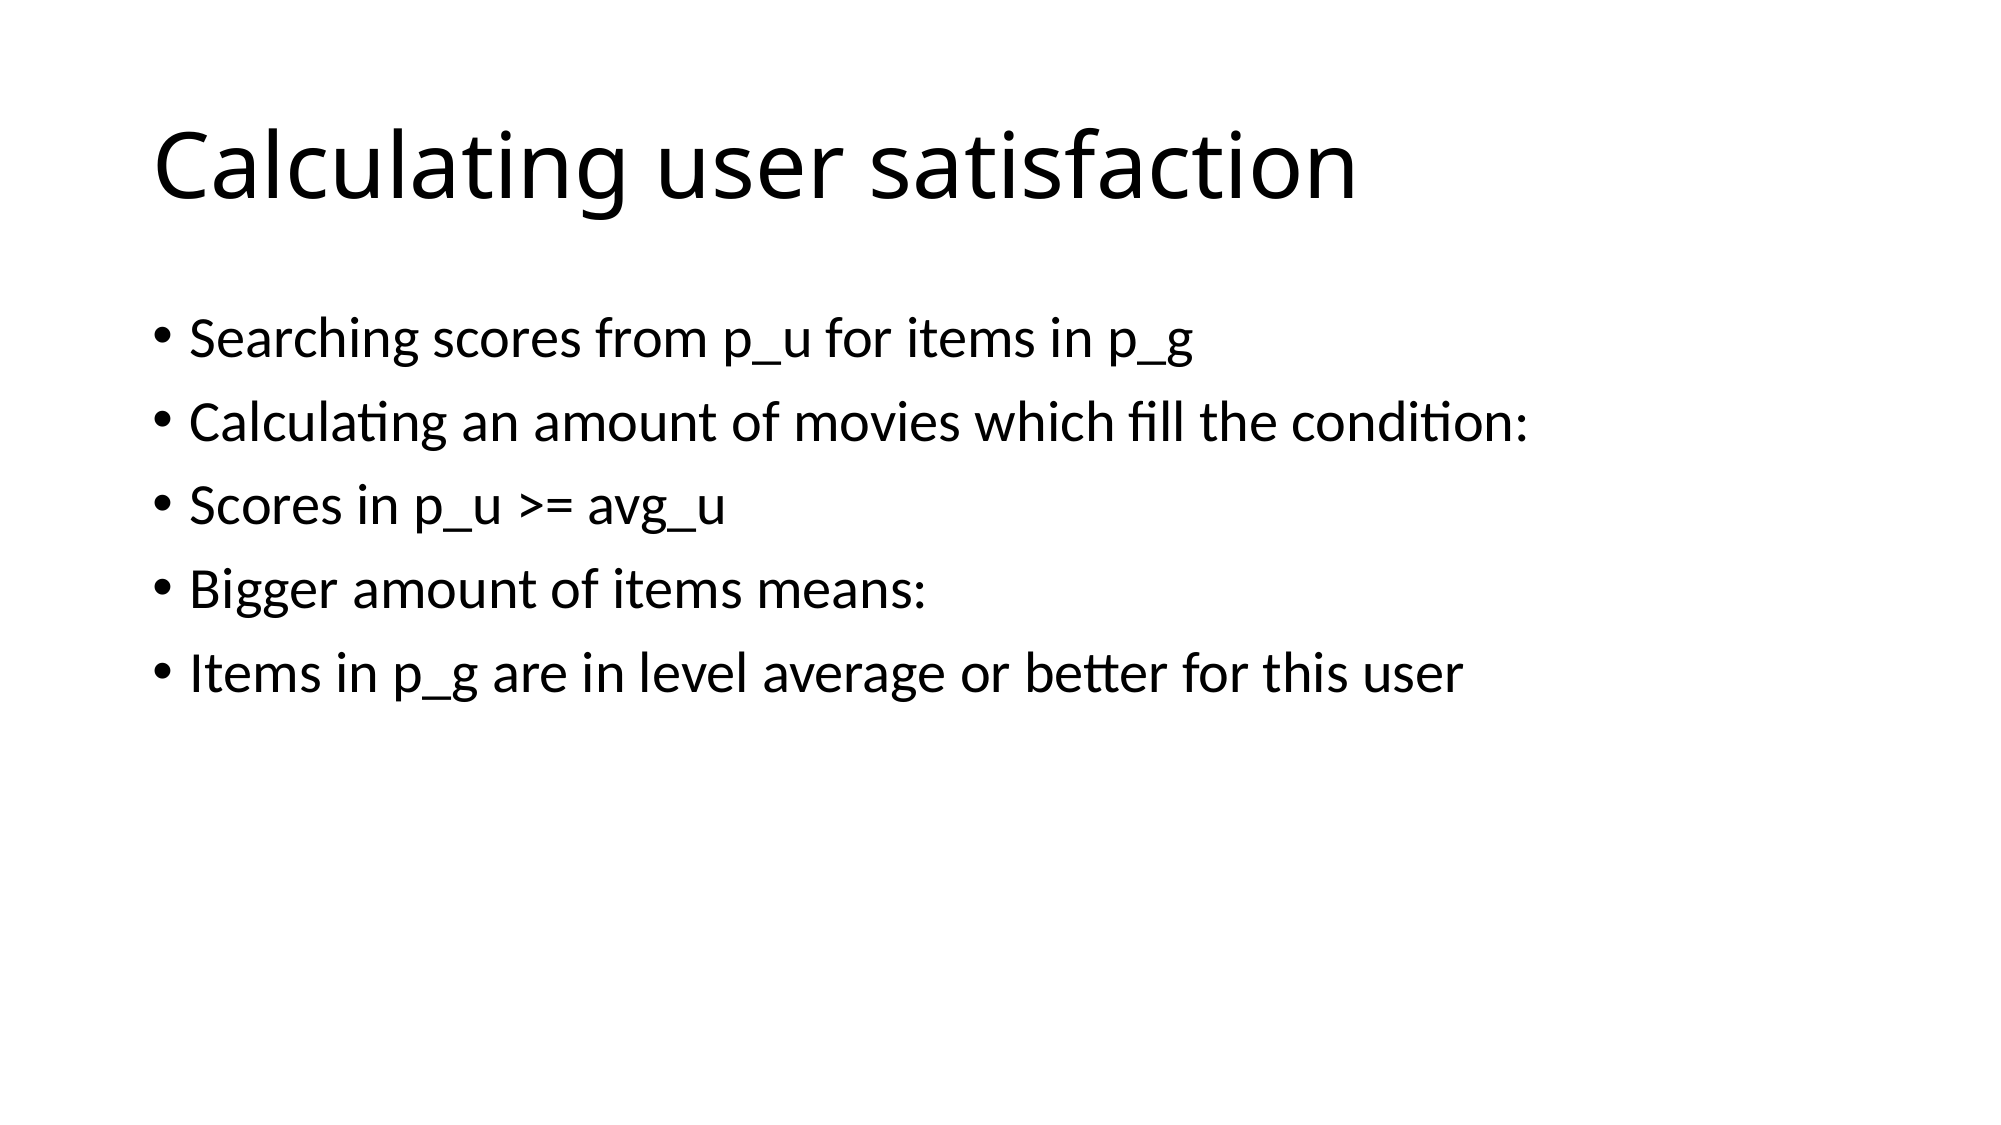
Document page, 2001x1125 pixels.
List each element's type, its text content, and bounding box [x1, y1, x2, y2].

list Searching scores from p_u for items in p_g Calculating an amount of movies which fill the condition: Scores in p_u >= avg_u Bigger amount of items means: Items in p_g are in level average or better for this user [137, 299, 1863, 1014]
title Calculating user satisfaction [137, 59, 1863, 278]
